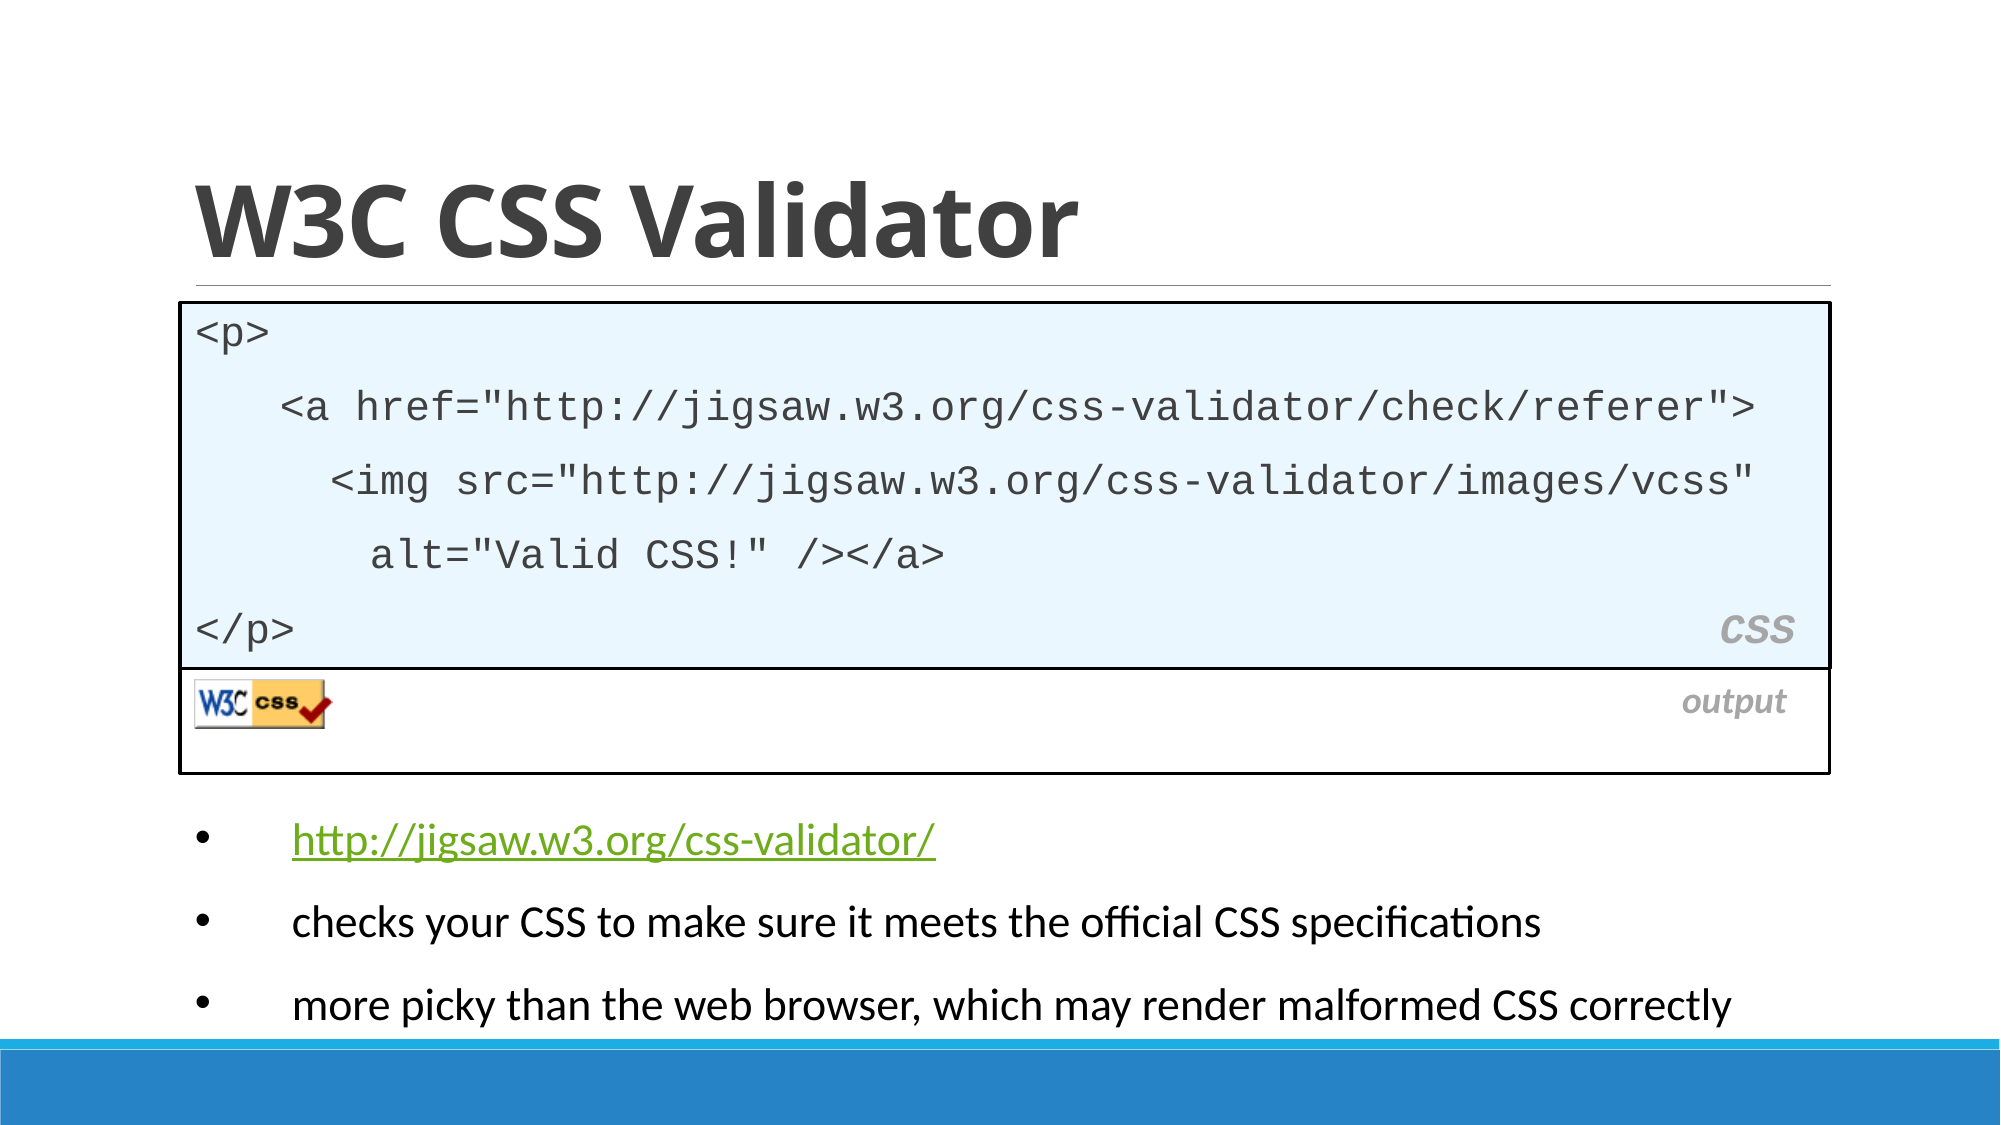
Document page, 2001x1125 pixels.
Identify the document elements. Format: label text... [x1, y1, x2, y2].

picture [194, 679, 333, 729]
text_box http://jigsaw.w3.org/css-validator/ checks your CSS to make sure it meets the official CSS specifications more picky than the web browser, which may render malformed CSS correctly [179, 774, 1830, 1037]
list <p> <a href="http://jigsaw.w3.org/css-validator/check/referer"> <img src="http://jigsaw.w3.org/css-validator/images/vcss" alt="Valid CSS!" /></a> </p> CSS [180, 302, 1830, 668]
title W3C CSS Validator [180, 47, 1830, 285]
text_box output [179, 668, 1830, 774]
